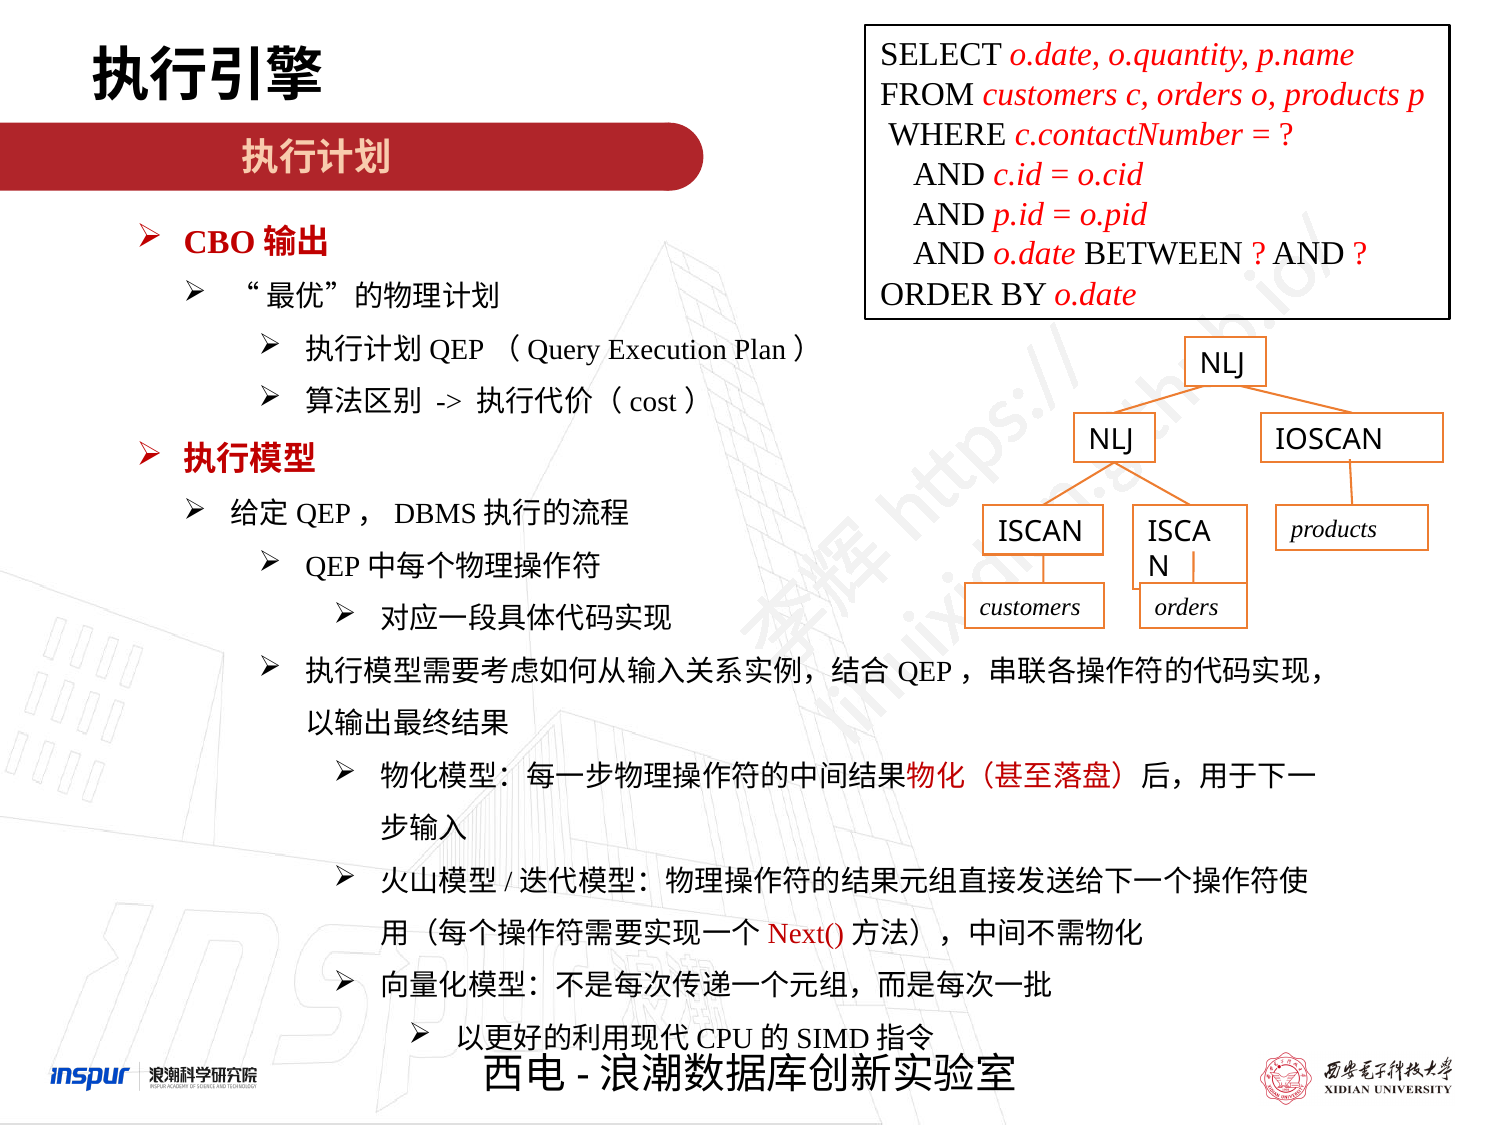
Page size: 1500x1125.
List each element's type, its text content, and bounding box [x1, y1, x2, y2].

picture [939, 1062, 945, 1072]
picture [0, 0, 1500, 1125]
picture [661, 1062, 669, 1083]
text_box CBO输出 “最优”的物理计划 执行计划QEP（Query Execution Plan） 算法区别 -> 执行代价（cost） 执行模型 给定QEP，DBMS执行的流程 QEP中每个物理操作符 对应一段具体代码实现 执行模型需要考虑如何从输入关系实例，结合QEP，串联各操作符的代码实现，以输出最终结果 物化模型：每一步物理操作符的中间结果物化（甚至落盘）后，用于下一步输入 火山模型/迭代模型：物理操作符的结果元组直接发送给下一个操作符使用（每个操作符需要实现一个Next()方法），中间不需物化 向量化模型：不是每次传递一个元组，而是每次一批 以更好的利用现代CPU的SIMD指令 [121, 192, 1353, 1062]
text_box [670, 122, 704, 191]
picture [546, 1071, 557, 1077]
text_box 执行计划 [0, 125, 652, 186]
text_box SELECT o.date, o.quantity, p.name FROM customers c, orders o, products p WHERE c.contactNumber = ? AND c.id = o.cid AND p.id = o.pid AND o.date BETWEEN ? AND ? ORDER BY o.date [865, 24, 1450, 319]
text_box 执行引擎 [76, 28, 865, 126]
picture [748, 1081, 761, 1087]
picture [617, 1068, 632, 1072]
text_box [0, 122, 670, 191]
picture [509, 1068, 516, 1076]
picture [490, 1068, 497, 1077]
picture [533, 1071, 543, 1077]
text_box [964, 336, 1444, 629]
picture [546, 1062, 557, 1068]
picture [533, 1062, 543, 1068]
picture [490, 1068, 516, 1086]
picture [710, 1064, 717, 1076]
